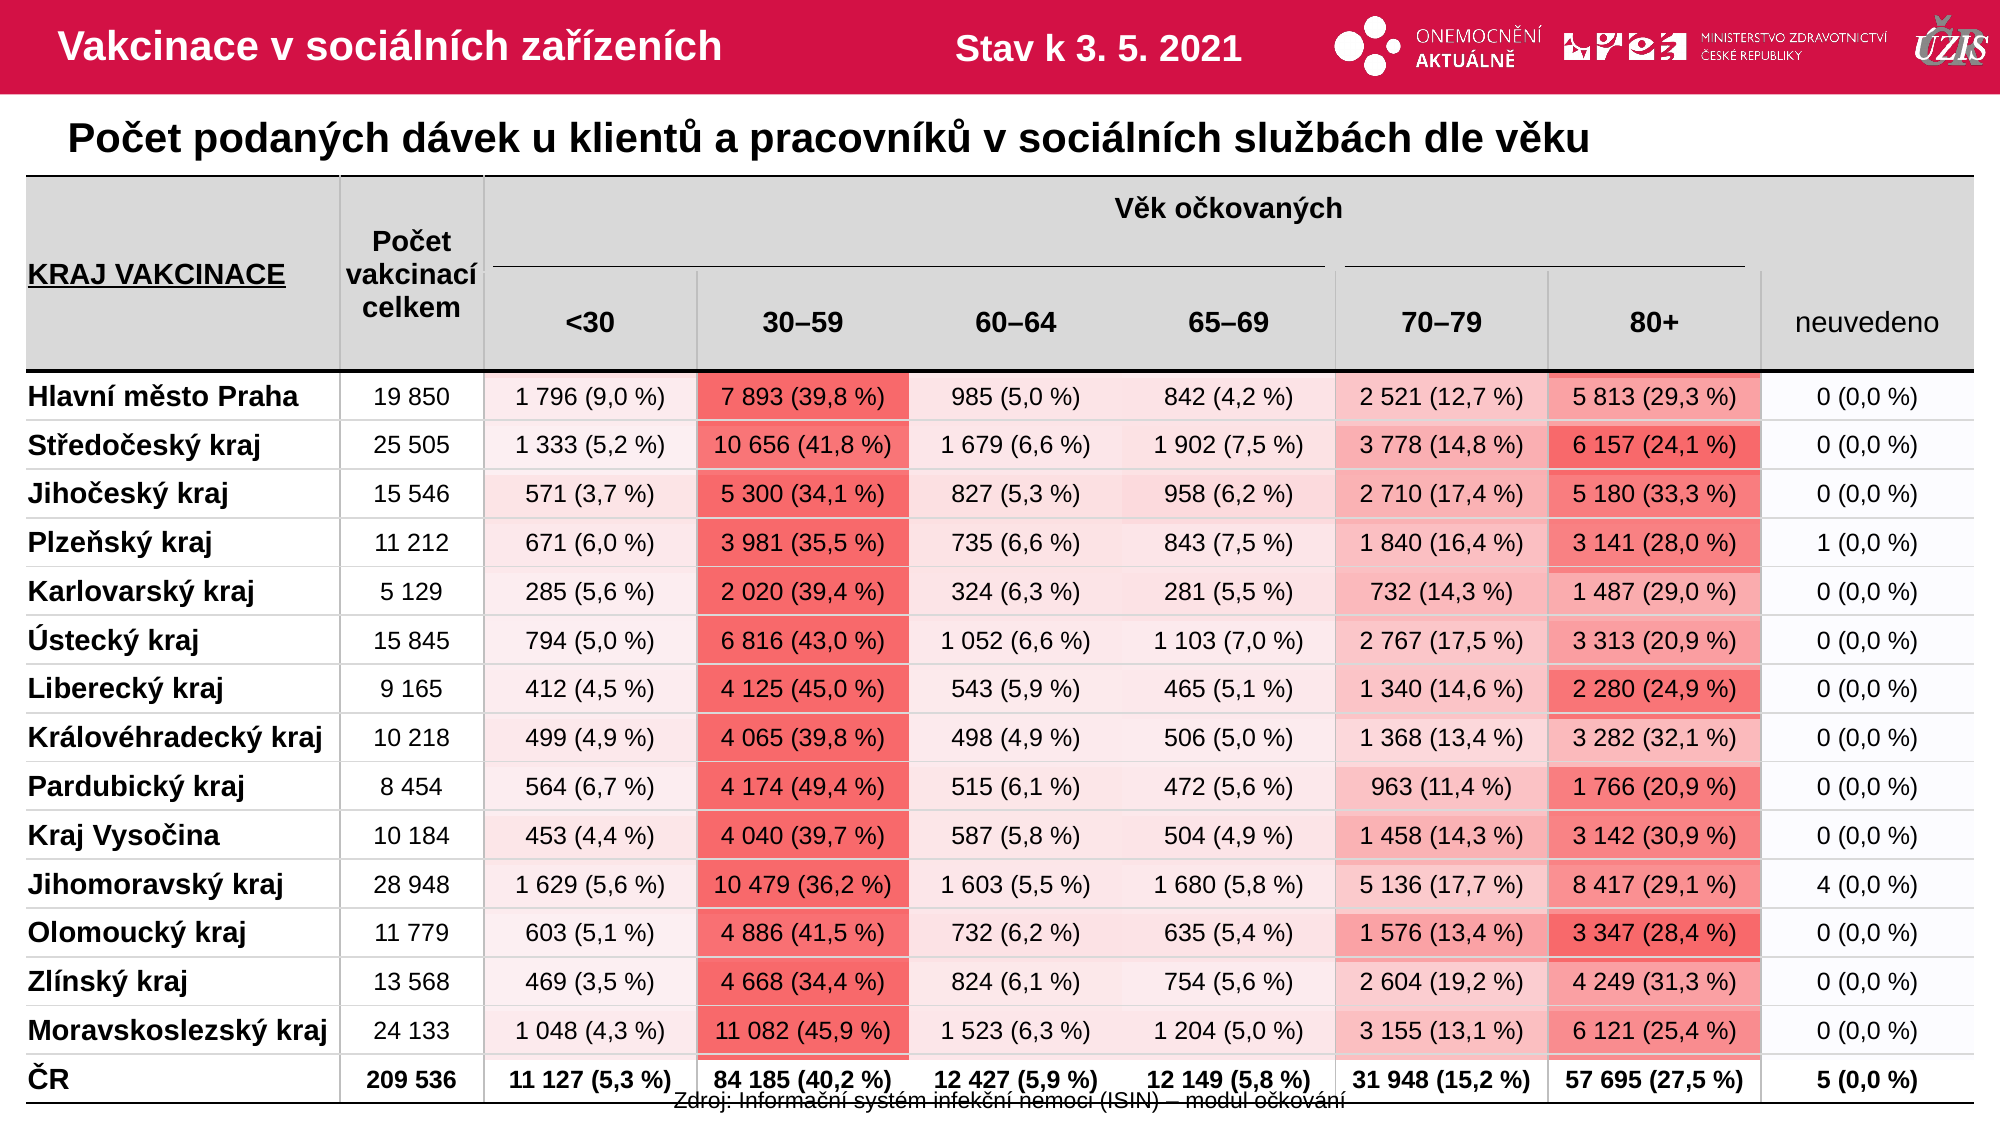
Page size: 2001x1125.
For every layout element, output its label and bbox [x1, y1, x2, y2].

table_cell [1336, 860, 1547, 907]
table_header [485, 177, 1974, 271]
table_cell [26, 909, 339, 956]
table_cell [1549, 567, 1760, 614]
table_cell [1336, 665, 1547, 712]
table_cell [341, 860, 483, 907]
table_header [341, 177, 483, 369]
text_box [940, 16, 1385, 77]
table_cell [698, 273, 1335, 369]
table_cell [1762, 567, 1974, 614]
table_cell [26, 567, 339, 614]
table_cell [1549, 762, 1760, 809]
picture [1385, 16, 1542, 76]
table_cell [1549, 470, 1760, 517]
table_cell [26, 958, 339, 1005]
table_cell [1762, 909, 1974, 956]
table_cell [26, 1006, 339, 1053]
table_cell [341, 470, 483, 517]
table_cell [26, 860, 339, 907]
table_cell [698, 762, 1335, 809]
table_cell [1762, 714, 1974, 761]
table_cell [698, 519, 1335, 566]
table_cell [698, 665, 1335, 712]
table_cell [341, 519, 483, 566]
table_cell [341, 1006, 483, 1053]
table_cell [1549, 373, 1760, 419]
table_cell [26, 373, 339, 419]
table_cell [26, 421, 339, 468]
table_cell [1549, 1006, 1760, 1053]
table_cell [1549, 273, 1760, 369]
table_cell [1549, 519, 1760, 566]
table_cell [1549, 421, 1760, 468]
table_cell [485, 567, 696, 614]
table_cell [1762, 470, 1974, 517]
table_cell [698, 958, 1335, 1005]
table_cell [341, 616, 483, 663]
table_cell [698, 567, 1335, 614]
table_cell [341, 714, 483, 761]
table_cell [485, 1006, 696, 1053]
table_cell [698, 714, 1335, 761]
table_cell [485, 762, 696, 809]
table_cell [698, 860, 1335, 907]
table_cell [485, 273, 696, 369]
table_cell [485, 958, 696, 1005]
table_cell [1762, 762, 1974, 809]
table_cell [1336, 567, 1547, 614]
table_cell [1336, 958, 1547, 1005]
table_cell [1549, 811, 1760, 858]
table_cell [1762, 1006, 1974, 1053]
table_header [26, 177, 339, 369]
table_cell [341, 909, 483, 956]
table_cell [26, 665, 339, 712]
table_cell [1336, 762, 1547, 809]
table_cell [341, 373, 483, 419]
title [42, 0, 1262, 95]
table_cell [1336, 714, 1547, 761]
table_cell [698, 616, 1335, 663]
table_cell [341, 811, 483, 858]
table_cell [698, 811, 1335, 858]
table_cell [1762, 519, 1974, 566]
table_cell [1549, 909, 1760, 956]
table_cell [341, 762, 483, 809]
table_cell [1762, 1055, 1974, 1102]
table_cell [1762, 616, 1974, 663]
table_cell [26, 1055, 339, 1102]
table_cell [485, 811, 696, 858]
table_cell [1549, 860, 1760, 907]
table_cell [341, 421, 483, 468]
table_cell [485, 665, 696, 712]
table_cell [485, 860, 696, 907]
table_cell [1762, 373, 1974, 419]
table_cell [485, 909, 696, 956]
table_cell [26, 811, 339, 858]
table_cell [698, 1006, 1335, 1053]
table_cell [1336, 519, 1547, 566]
table_cell [26, 519, 339, 566]
table_cell [698, 909, 1335, 956]
table_cell [1549, 665, 1760, 712]
table_cell [341, 665, 483, 712]
table_cell [1549, 616, 1760, 663]
table_cell [485, 373, 696, 419]
table_cell [1762, 860, 1974, 907]
table_cell [698, 1055, 1335, 1078]
table_cell [26, 762, 339, 809]
table_cell [1336, 1006, 1547, 1053]
table_cell [1336, 373, 1547, 419]
table_cell [485, 616, 696, 663]
table_cell [698, 470, 1335, 517]
table_cell [485, 470, 696, 517]
table_cell [485, 1055, 696, 1102]
table_cell [1336, 616, 1547, 663]
table_cell [1762, 665, 1974, 712]
table_cell [1336, 909, 1547, 956]
table_cell [26, 714, 339, 761]
table_cell [341, 567, 483, 614]
picture [1915, 15, 1989, 66]
picture [1563, 31, 1888, 60]
table_cell [1762, 421, 1974, 468]
table_cell [1336, 273, 1547, 369]
table_cell [485, 714, 696, 761]
table_cell [1762, 811, 1974, 858]
table_cell [341, 958, 483, 1005]
table_cell [26, 470, 339, 517]
table_cell [698, 373, 1335, 419]
table_cell [26, 616, 339, 663]
text_box [658, 1078, 1362, 1121]
table_cell [1549, 958, 1760, 1005]
table_cell [1336, 421, 1547, 468]
table_cell [485, 421, 696, 468]
table_cell [1549, 1055, 1760, 1102]
table_cell [1336, 811, 1547, 858]
table_cell [1549, 714, 1760, 761]
table_cell [698, 421, 1335, 468]
table_cell [1336, 1055, 1547, 1102]
table_cell [1762, 958, 1974, 1005]
table_cell [341, 1055, 483, 1102]
text_box [52, 103, 1618, 168]
table_cell [485, 519, 696, 566]
table_cell [1336, 470, 1547, 517]
table_cell [1762, 273, 1974, 369]
